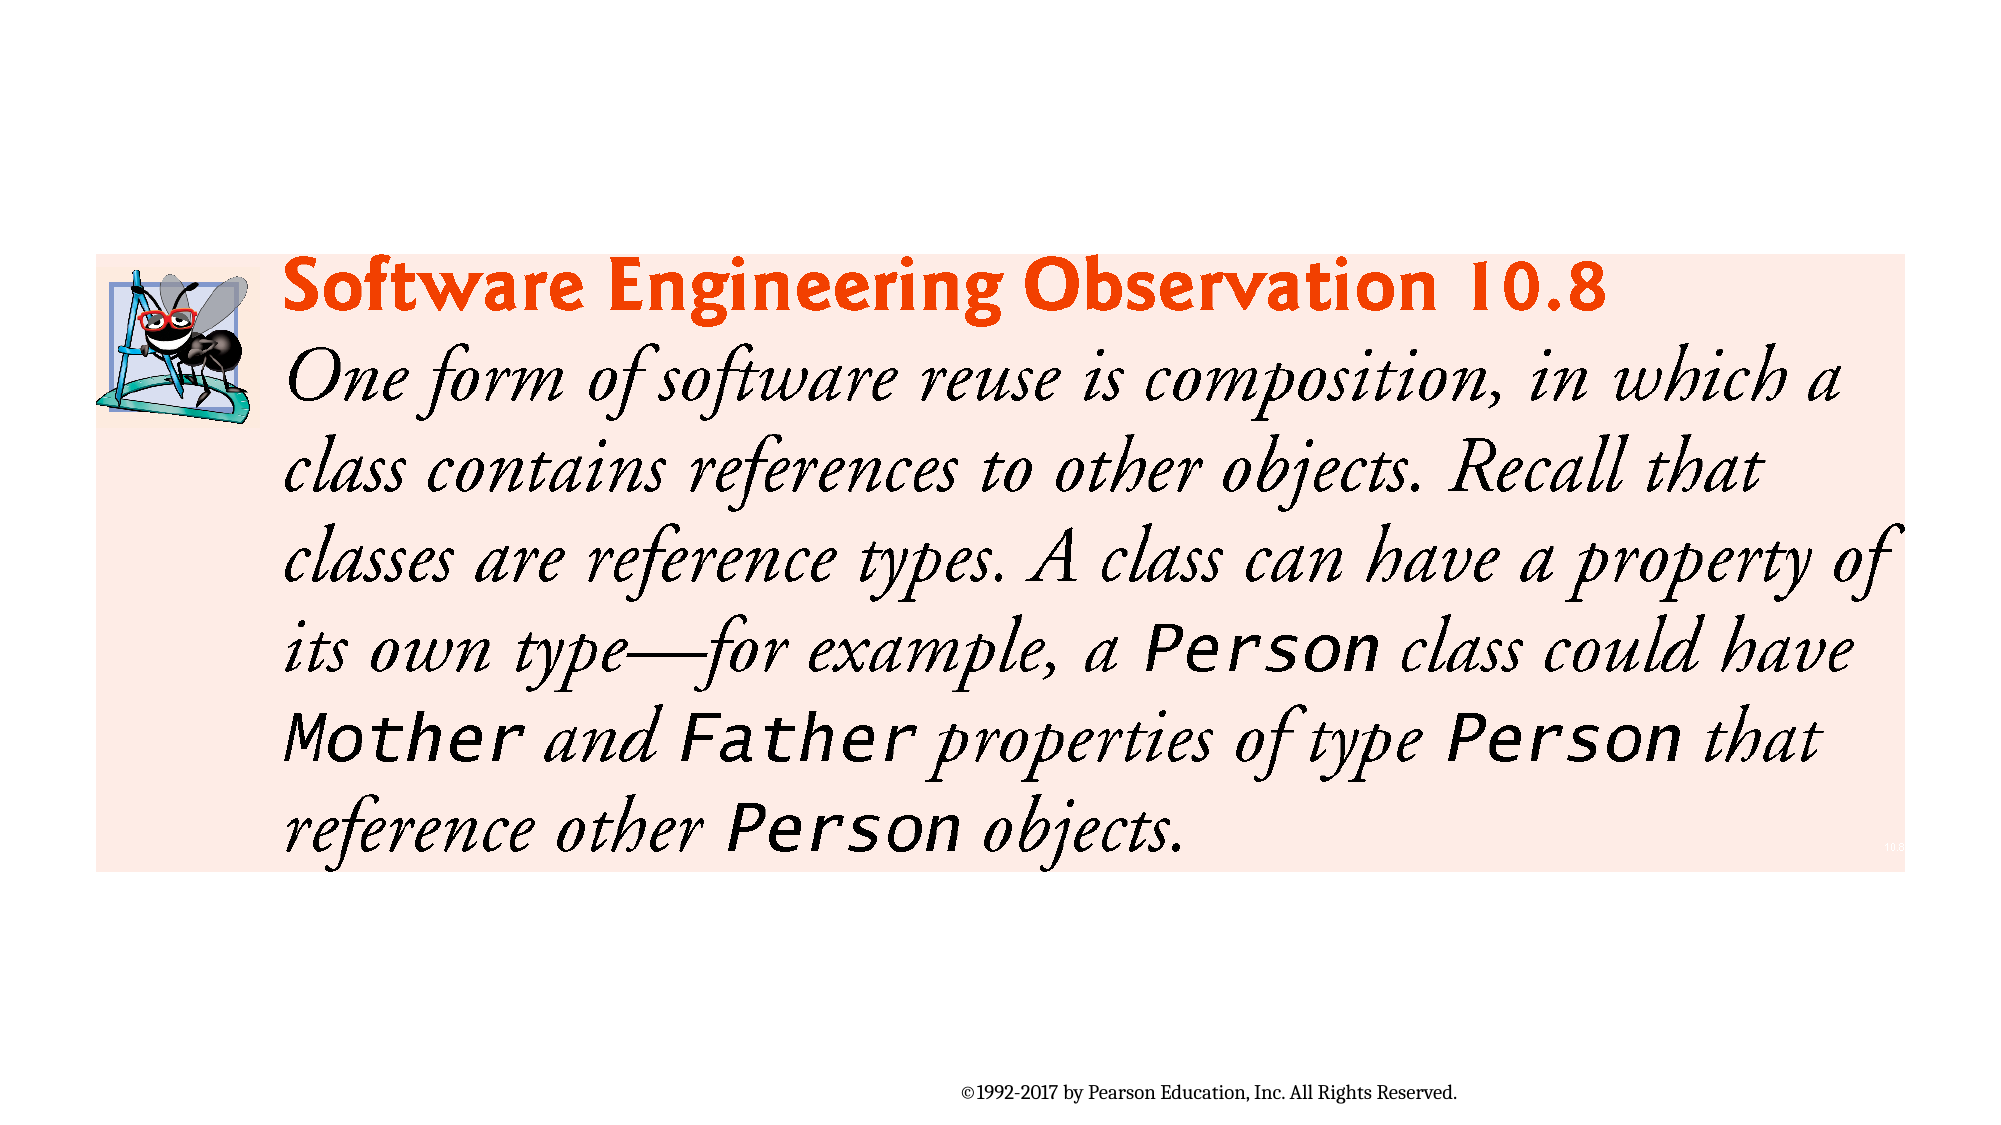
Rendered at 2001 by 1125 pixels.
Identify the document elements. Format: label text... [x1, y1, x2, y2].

picture [0, 157, 2000, 968]
footer ©1992-2017 by Pearson Education, Inc. All Rights Reserved. [866, 1051, 1473, 1112]
